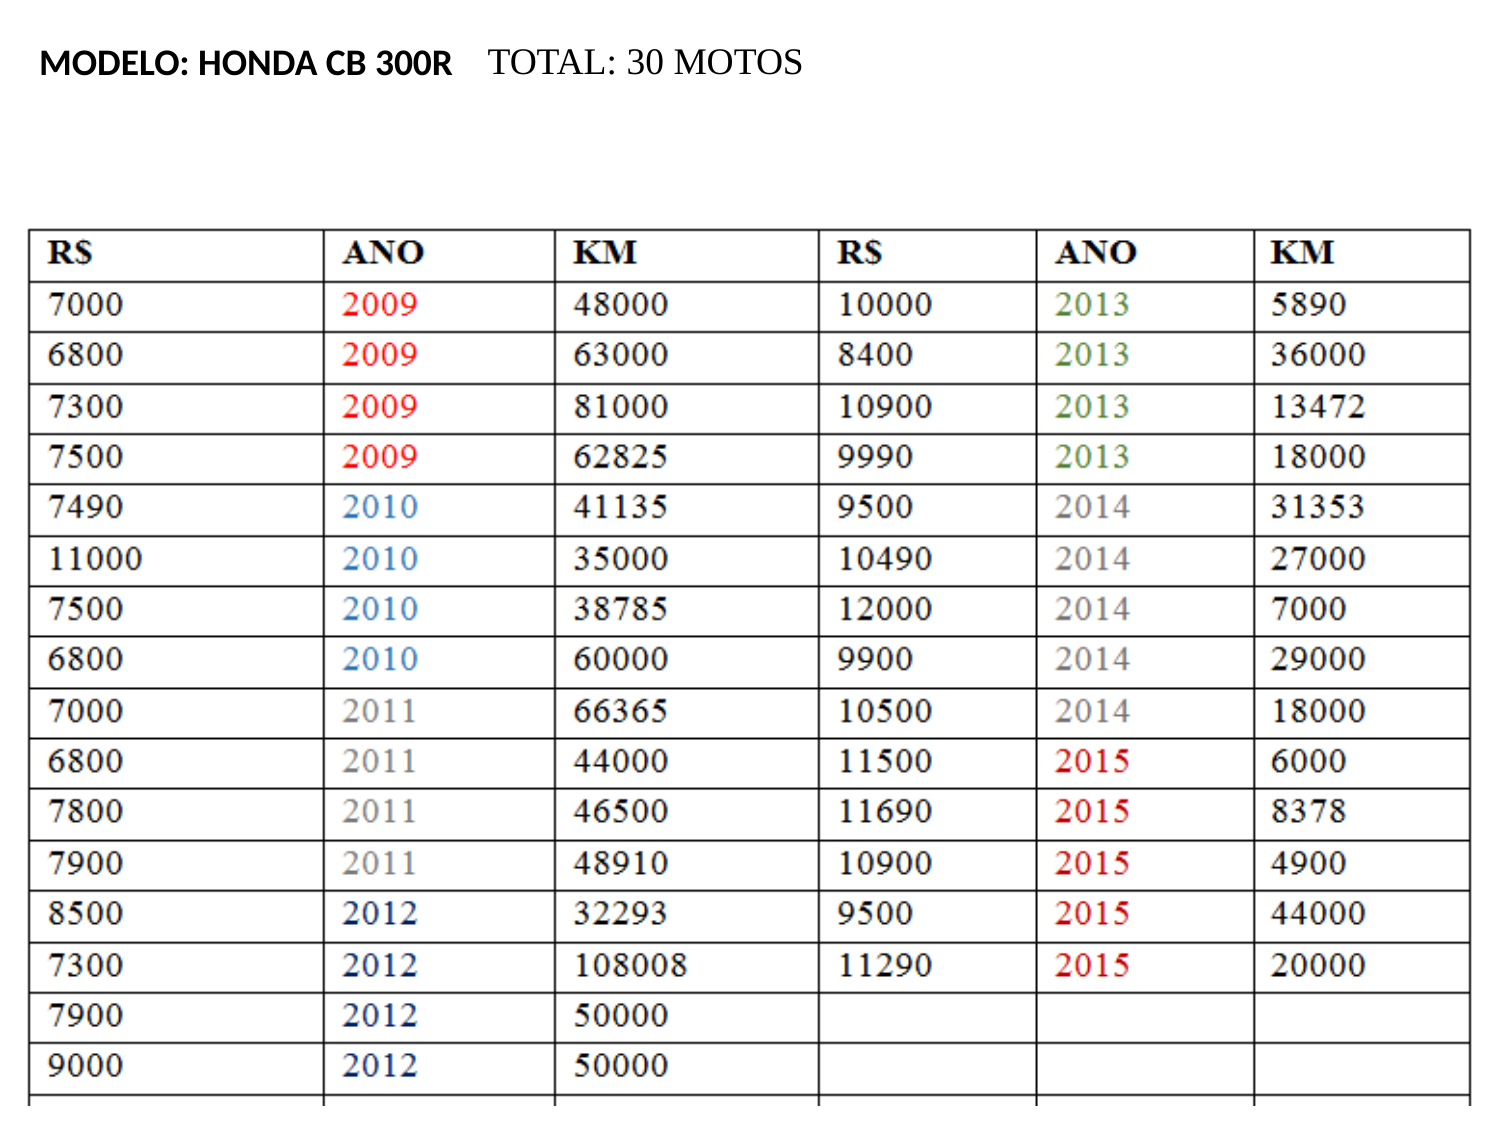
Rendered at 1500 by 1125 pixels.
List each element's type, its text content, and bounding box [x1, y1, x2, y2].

picture [17, 214, 1483, 1107]
text_box TOTAL: 30 MOTOS [472, 29, 819, 90]
text_box MODELO: HONDA CB 300R [24, 30, 469, 91]
